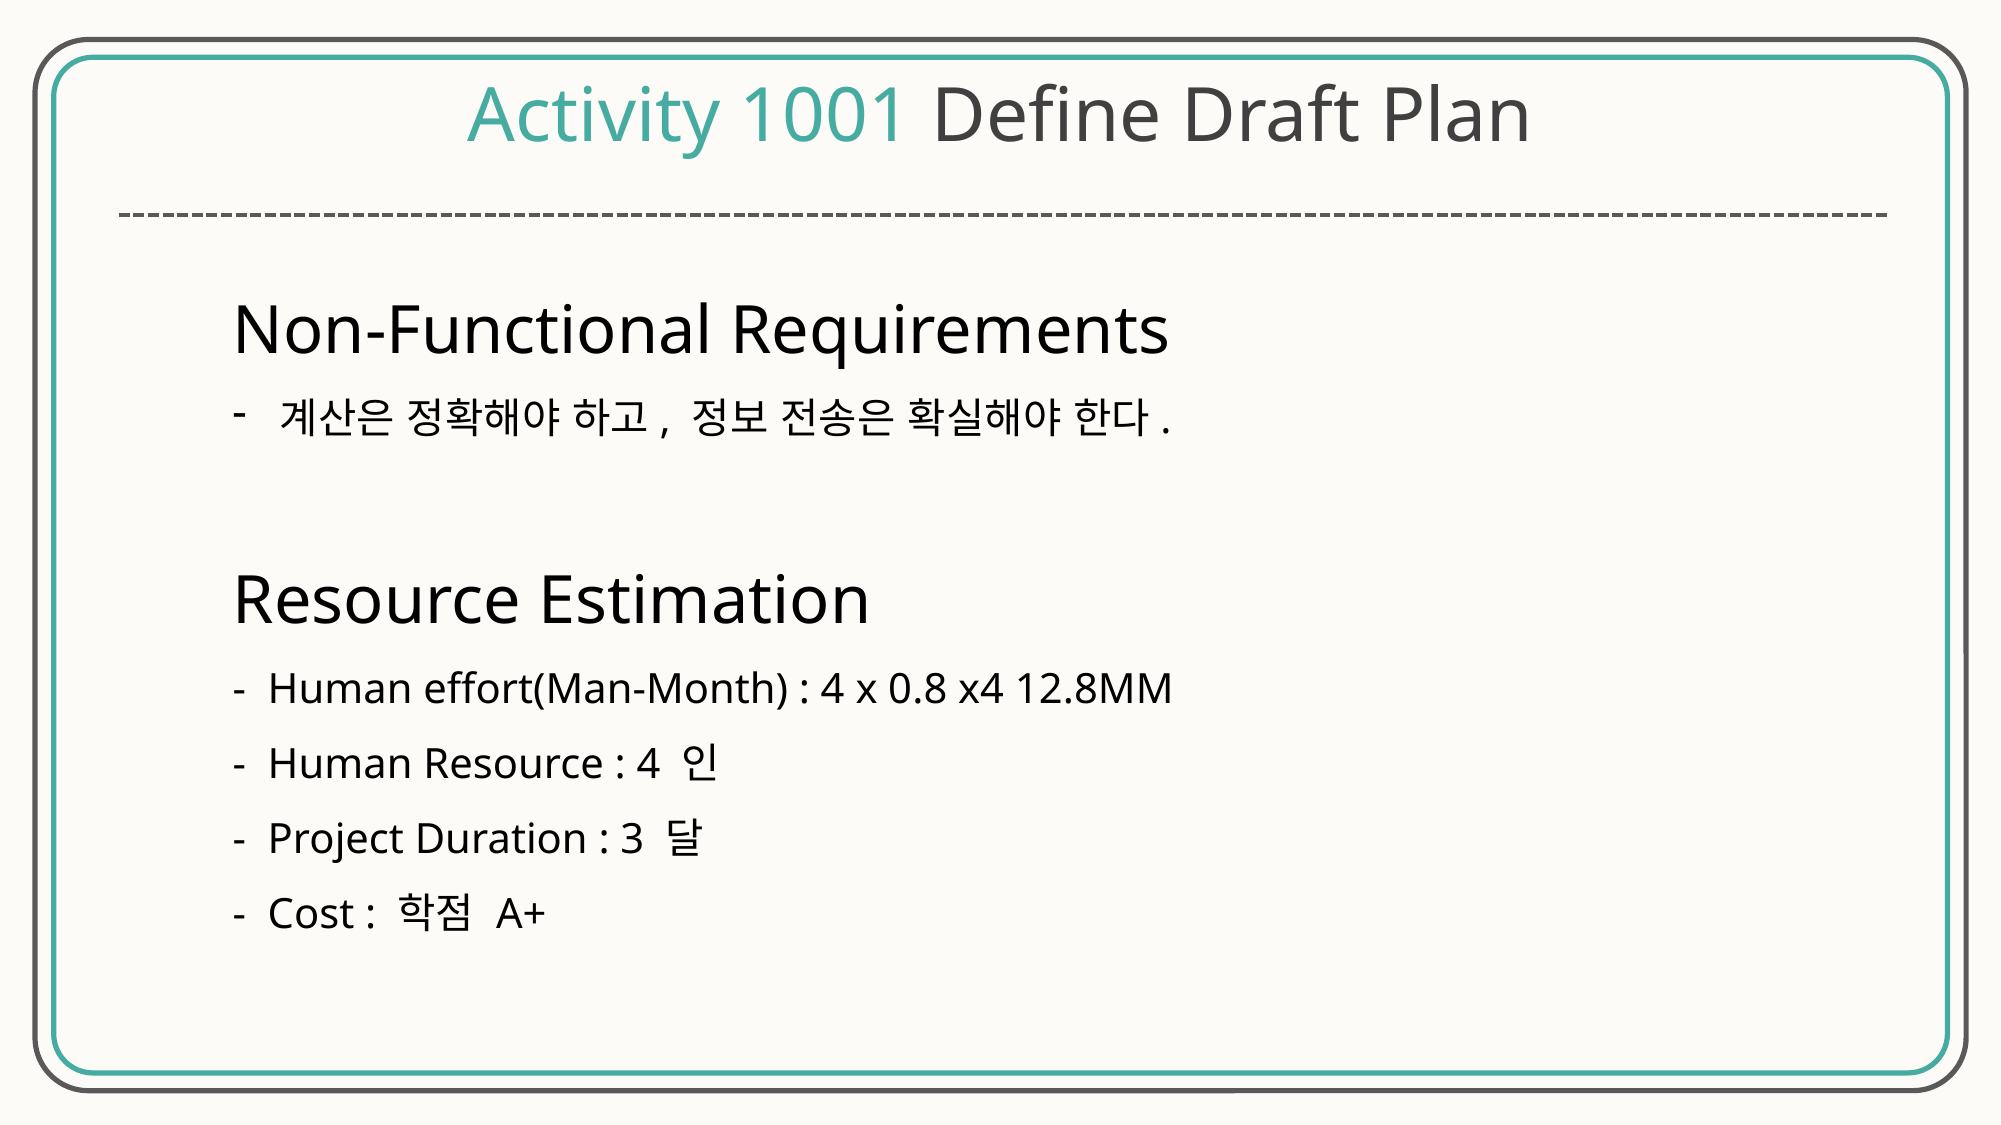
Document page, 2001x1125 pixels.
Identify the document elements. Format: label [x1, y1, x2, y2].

text_box [34, 39, 1967, 1091]
